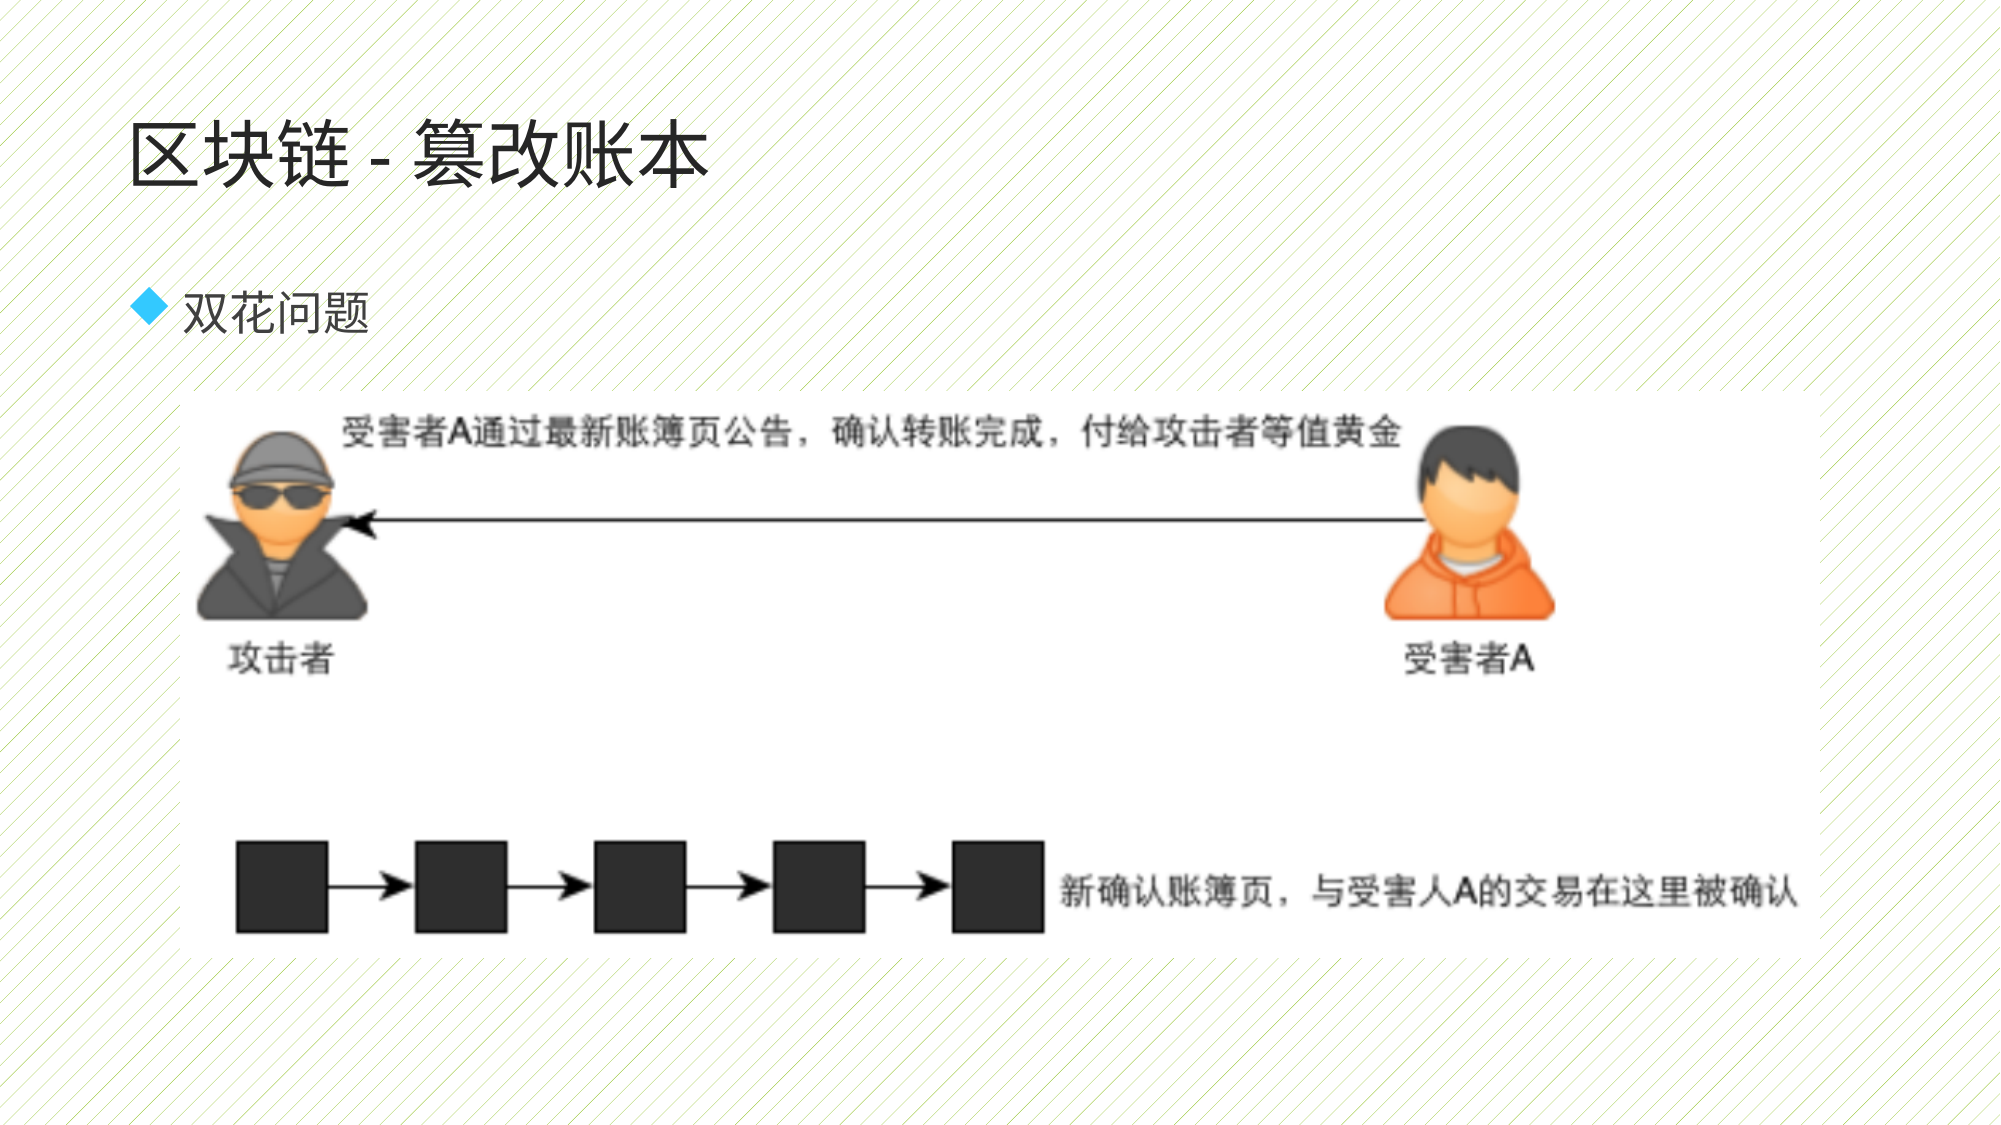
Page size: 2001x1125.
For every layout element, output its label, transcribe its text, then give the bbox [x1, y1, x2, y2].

title 区块链-篡改账本 [111, 99, 1522, 276]
list 双花问题 [111, 276, 1677, 1034]
picture [179, 391, 1821, 959]
